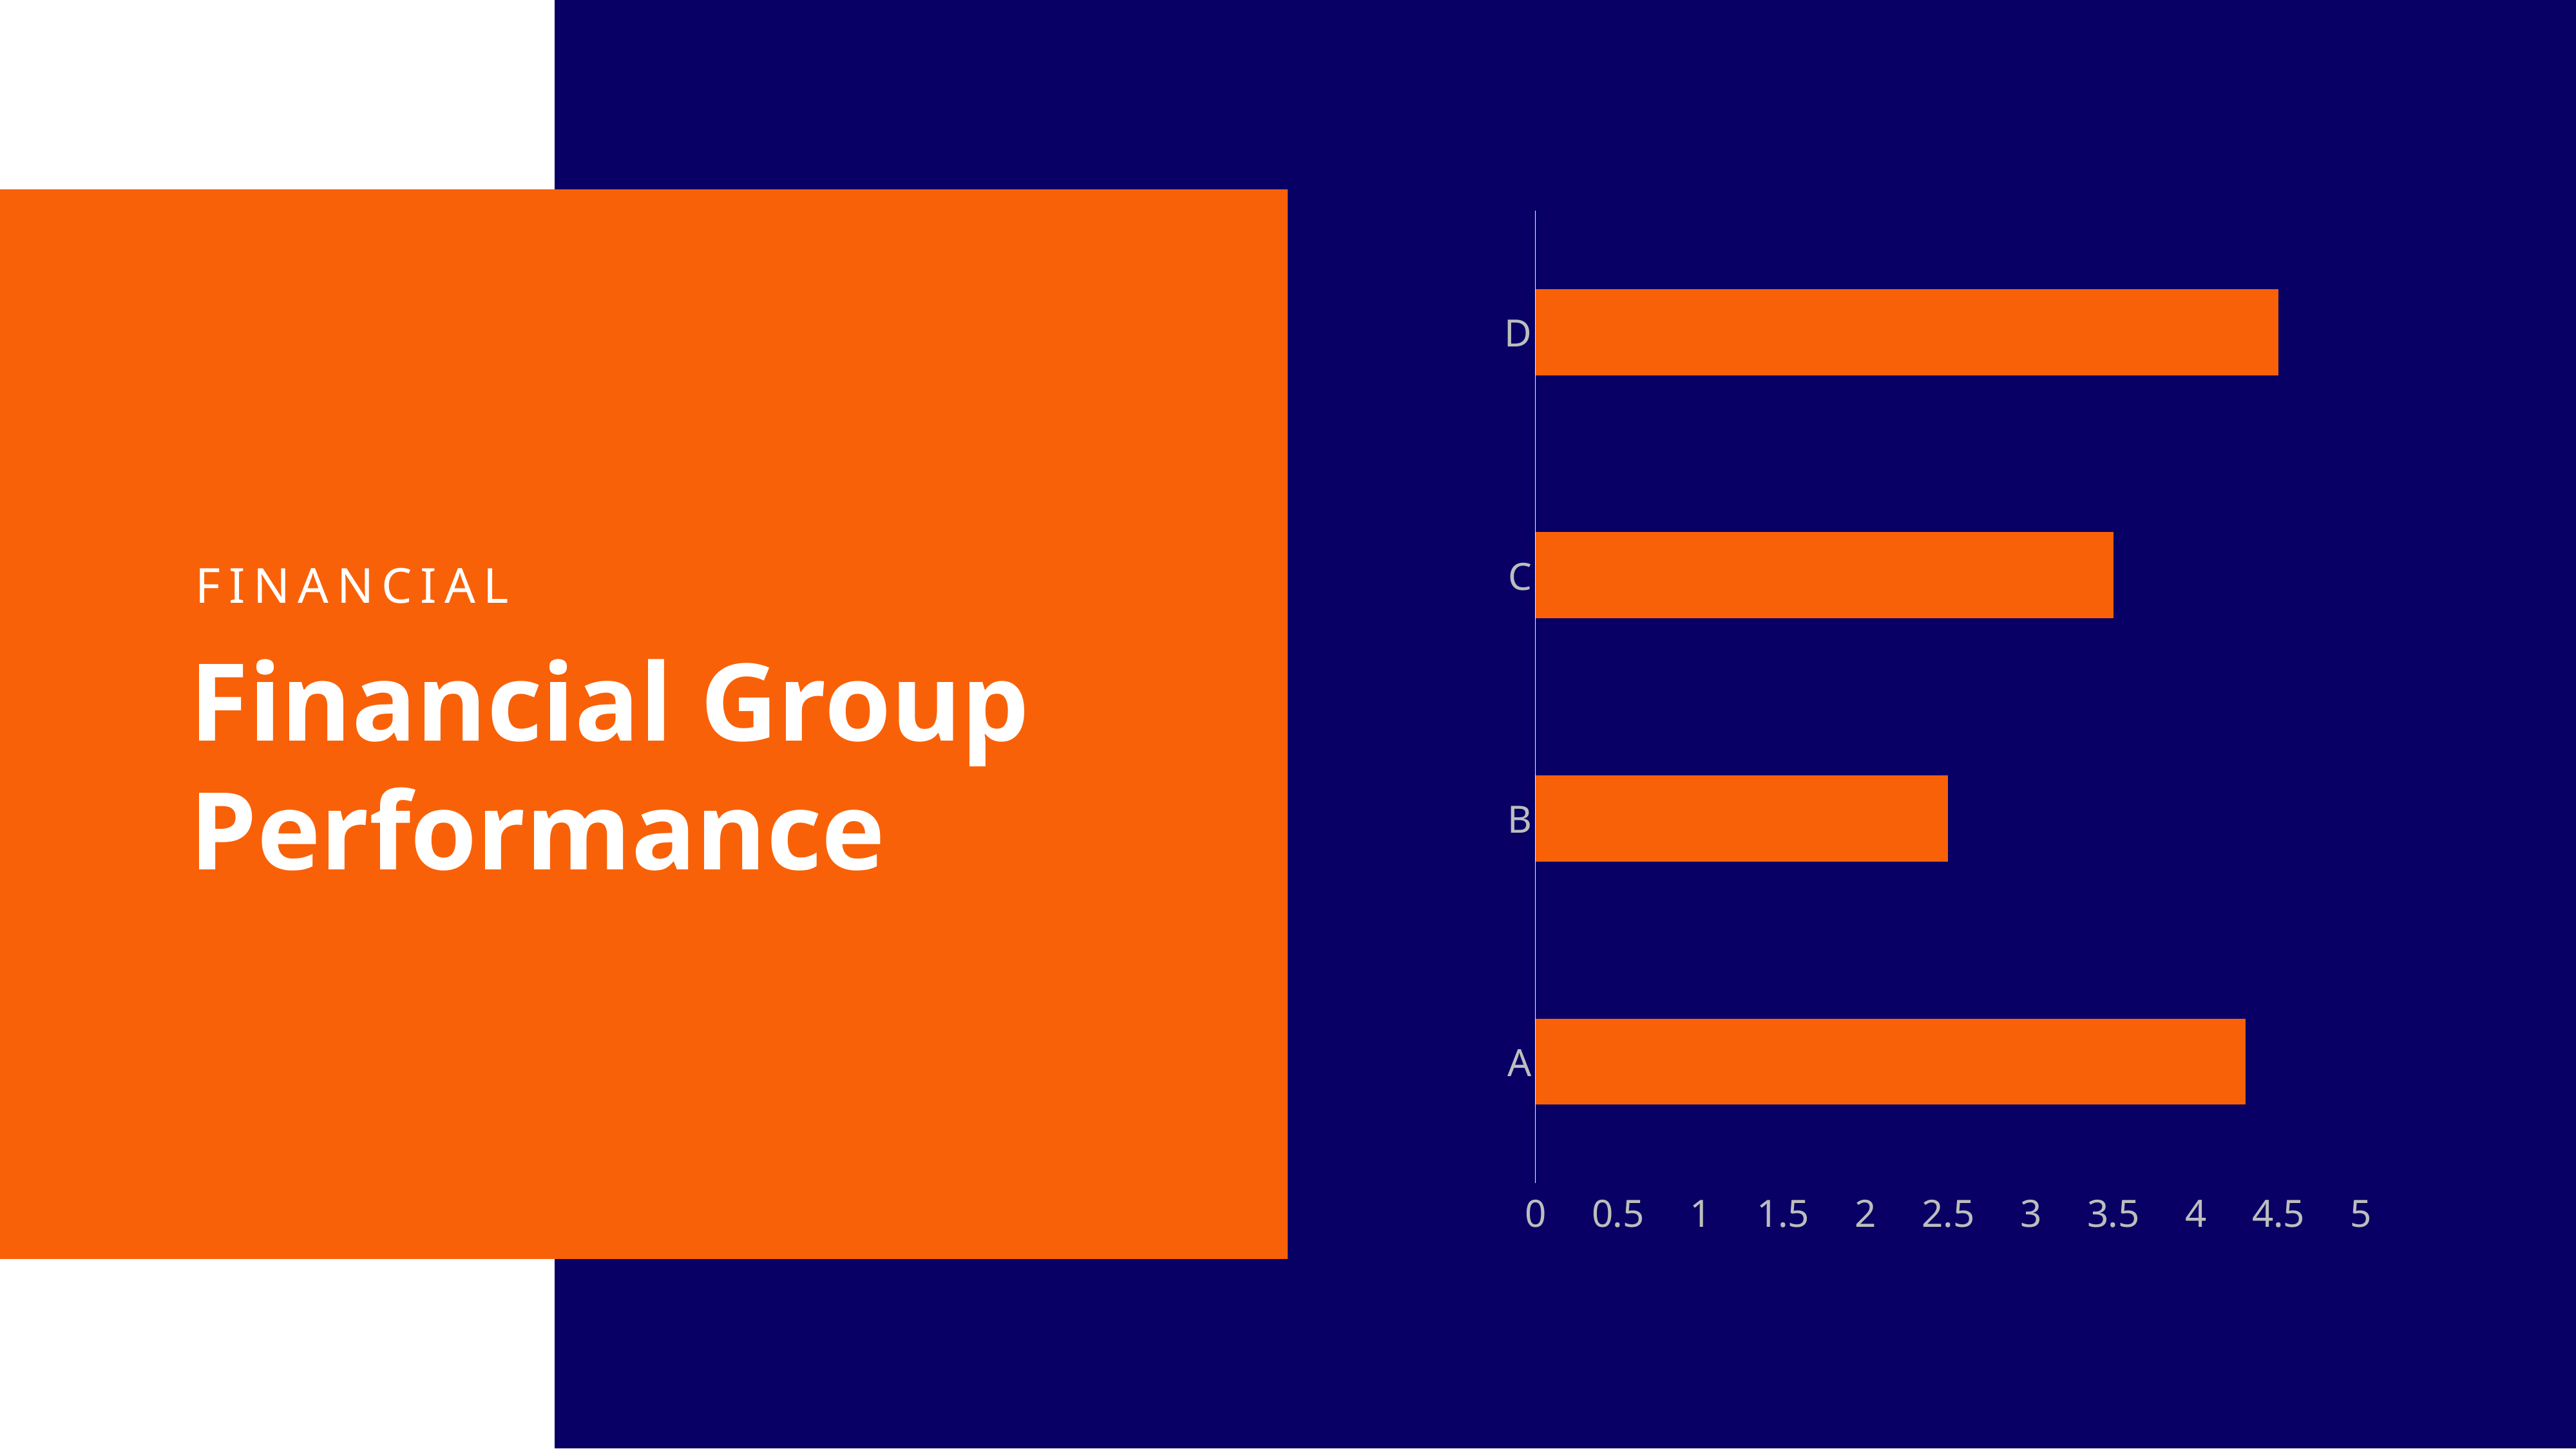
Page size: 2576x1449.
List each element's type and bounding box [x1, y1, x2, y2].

text_box [555, 0, 2576, 1448]
text_box [0, 189, 1288, 1260]
text_box [180, 550, 1108, 899]
chart [1486, 189, 2390, 1260]
